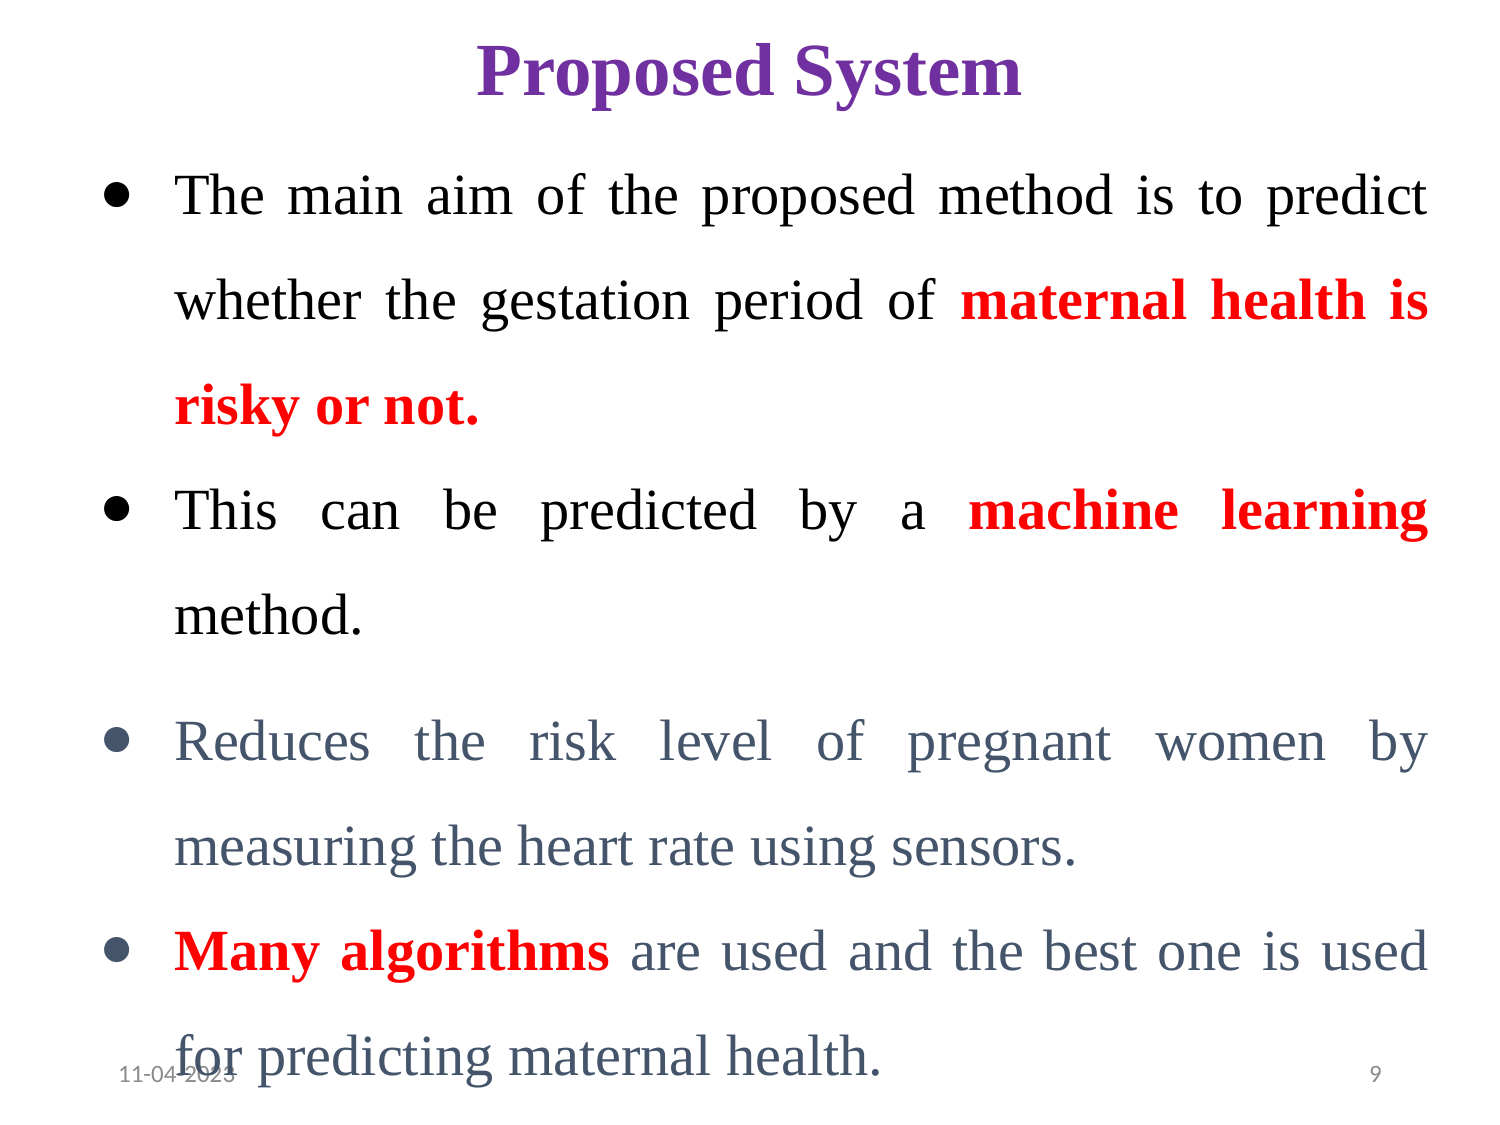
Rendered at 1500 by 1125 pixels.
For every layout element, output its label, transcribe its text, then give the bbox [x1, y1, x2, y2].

text_box The main aim of the proposed method is to predict whether the gestation period of maternal health is risky or not. This can be predicted by a machine learning method. Reduces the risk level of pregnant women by measuring the heart rate using sensors. Many algorithms are used and the best one is used for predicting maternal health. [84, 114, 1444, 1125]
title Proposed System [103, 27, 1397, 114]
